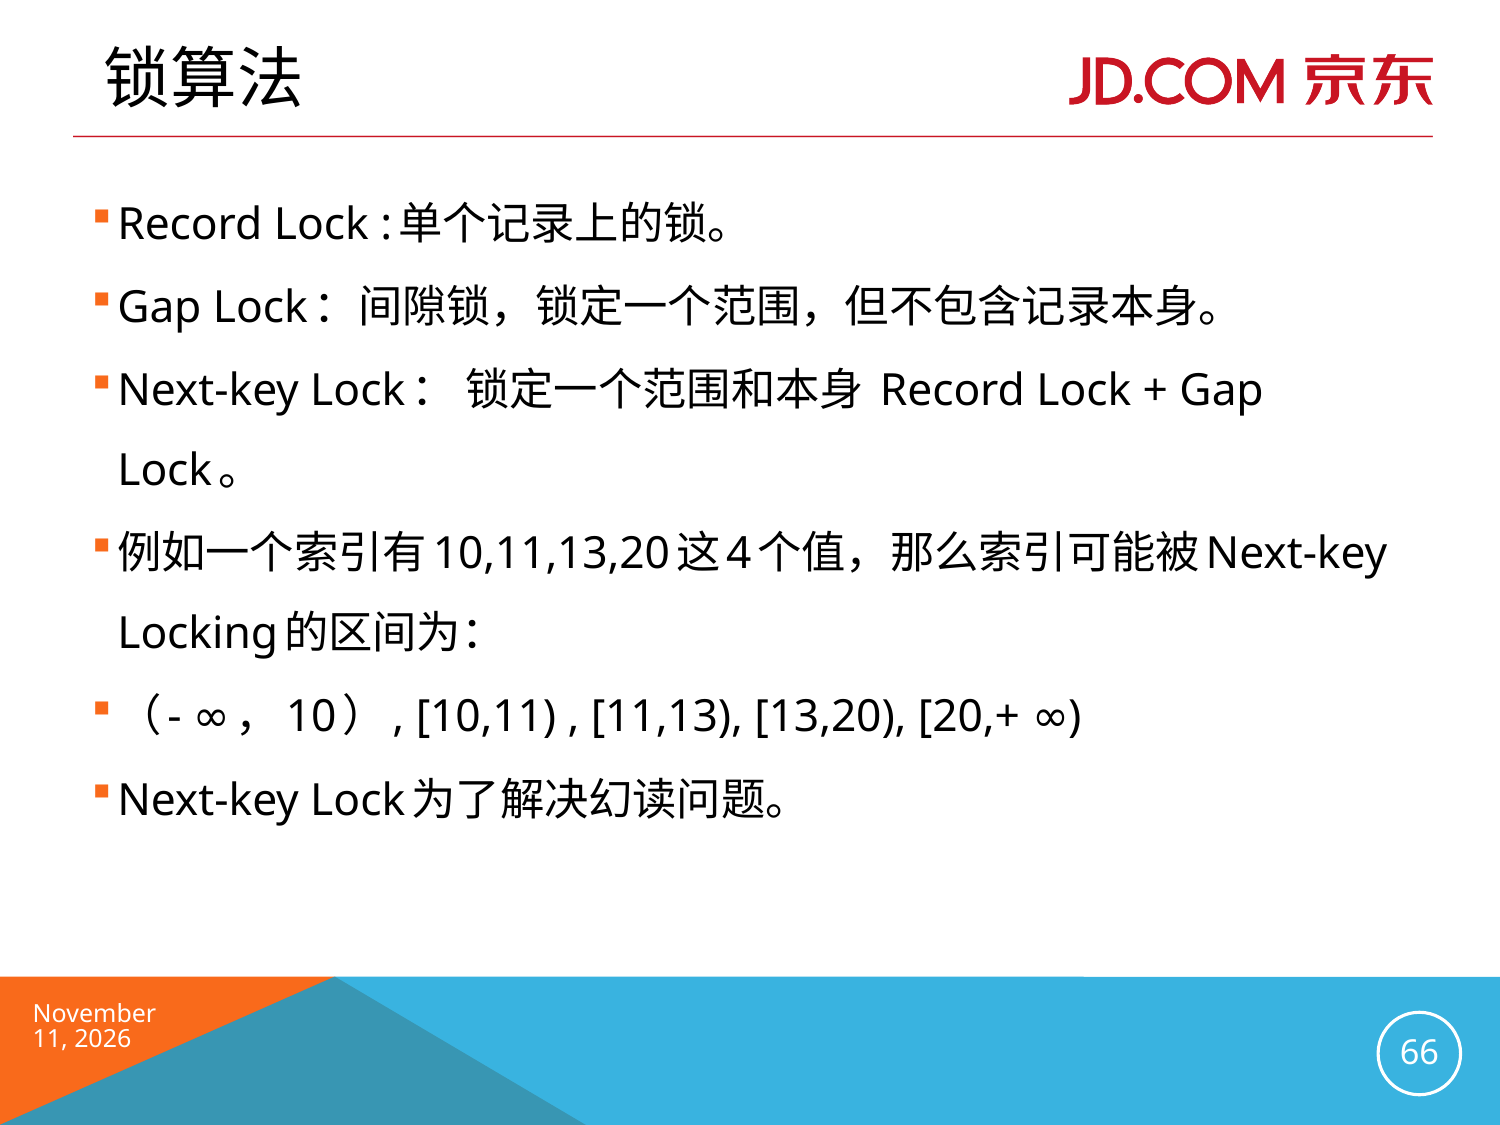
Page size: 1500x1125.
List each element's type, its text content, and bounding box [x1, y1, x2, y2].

title 锁算法 [88, 30, 1058, 121]
list Record Lock :单个记录上的锁。 Gap Lock：间隙锁，锁定一个范围，但不包含记录本身。 Next-key Lock： 锁定一个范围和本身 Record Lock + Gap Lock。 例如一个索引有10,11,13,20这4个值，那么索引可能被Next-key Locking的区间为： （- ∞，10）, [10,11) , [11,13), [13,20), [20,+ ∞) Next-key Lock为了解决幻读问题。 [76, 160, 1424, 965]
picture [0, 0, 1500, 1125]
slide_number 66 [1376, 1010, 1463, 1097]
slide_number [17, 999, 186, 1030]
